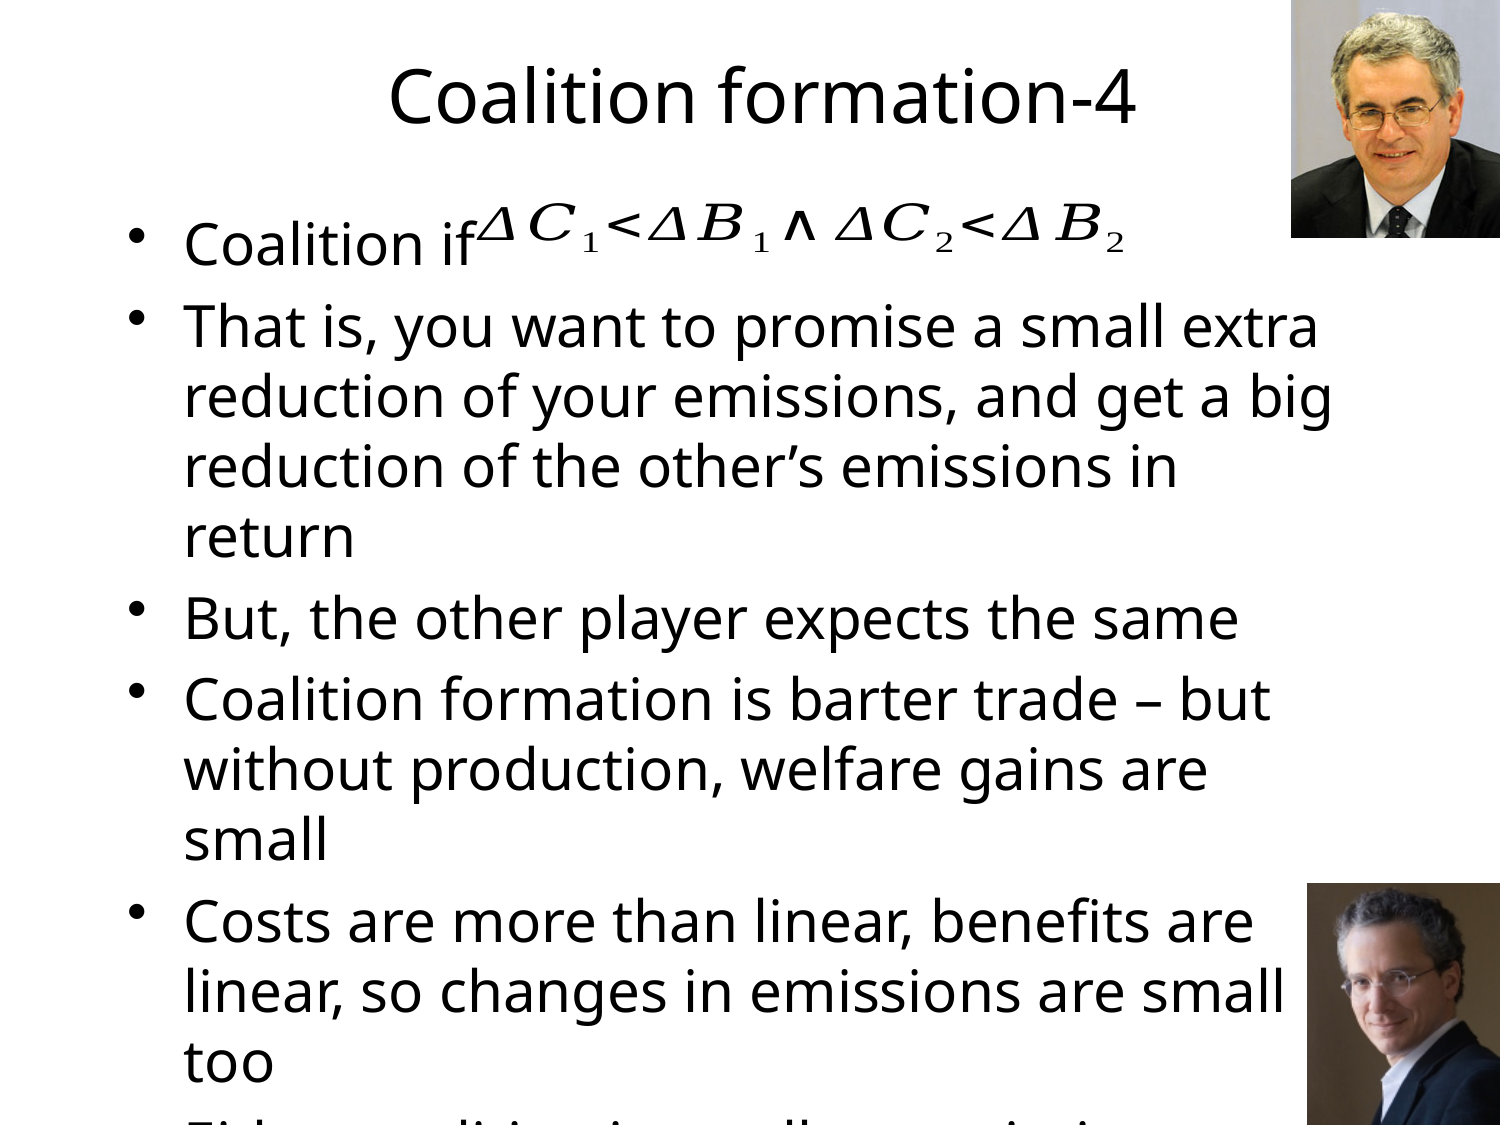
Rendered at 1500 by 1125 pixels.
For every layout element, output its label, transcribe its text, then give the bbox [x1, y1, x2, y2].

title Coalition formation-4 [125, 0, 1289, 188]
list Coalition if That is, you want to promise a small extra reduction of your emissions, and get a big reduction of the other’s emissions in return But, the other player expects the same Coalition formation is barter trade – but without production, welfare gains are small Costs are more than linear, benefits are linear, so changes in emissions are small too Either coalition is small, or emission reduction is small [112, 200, 1350, 1088]
picture [1307, 883, 1500, 1125]
picture [1291, 0, 1500, 238]
